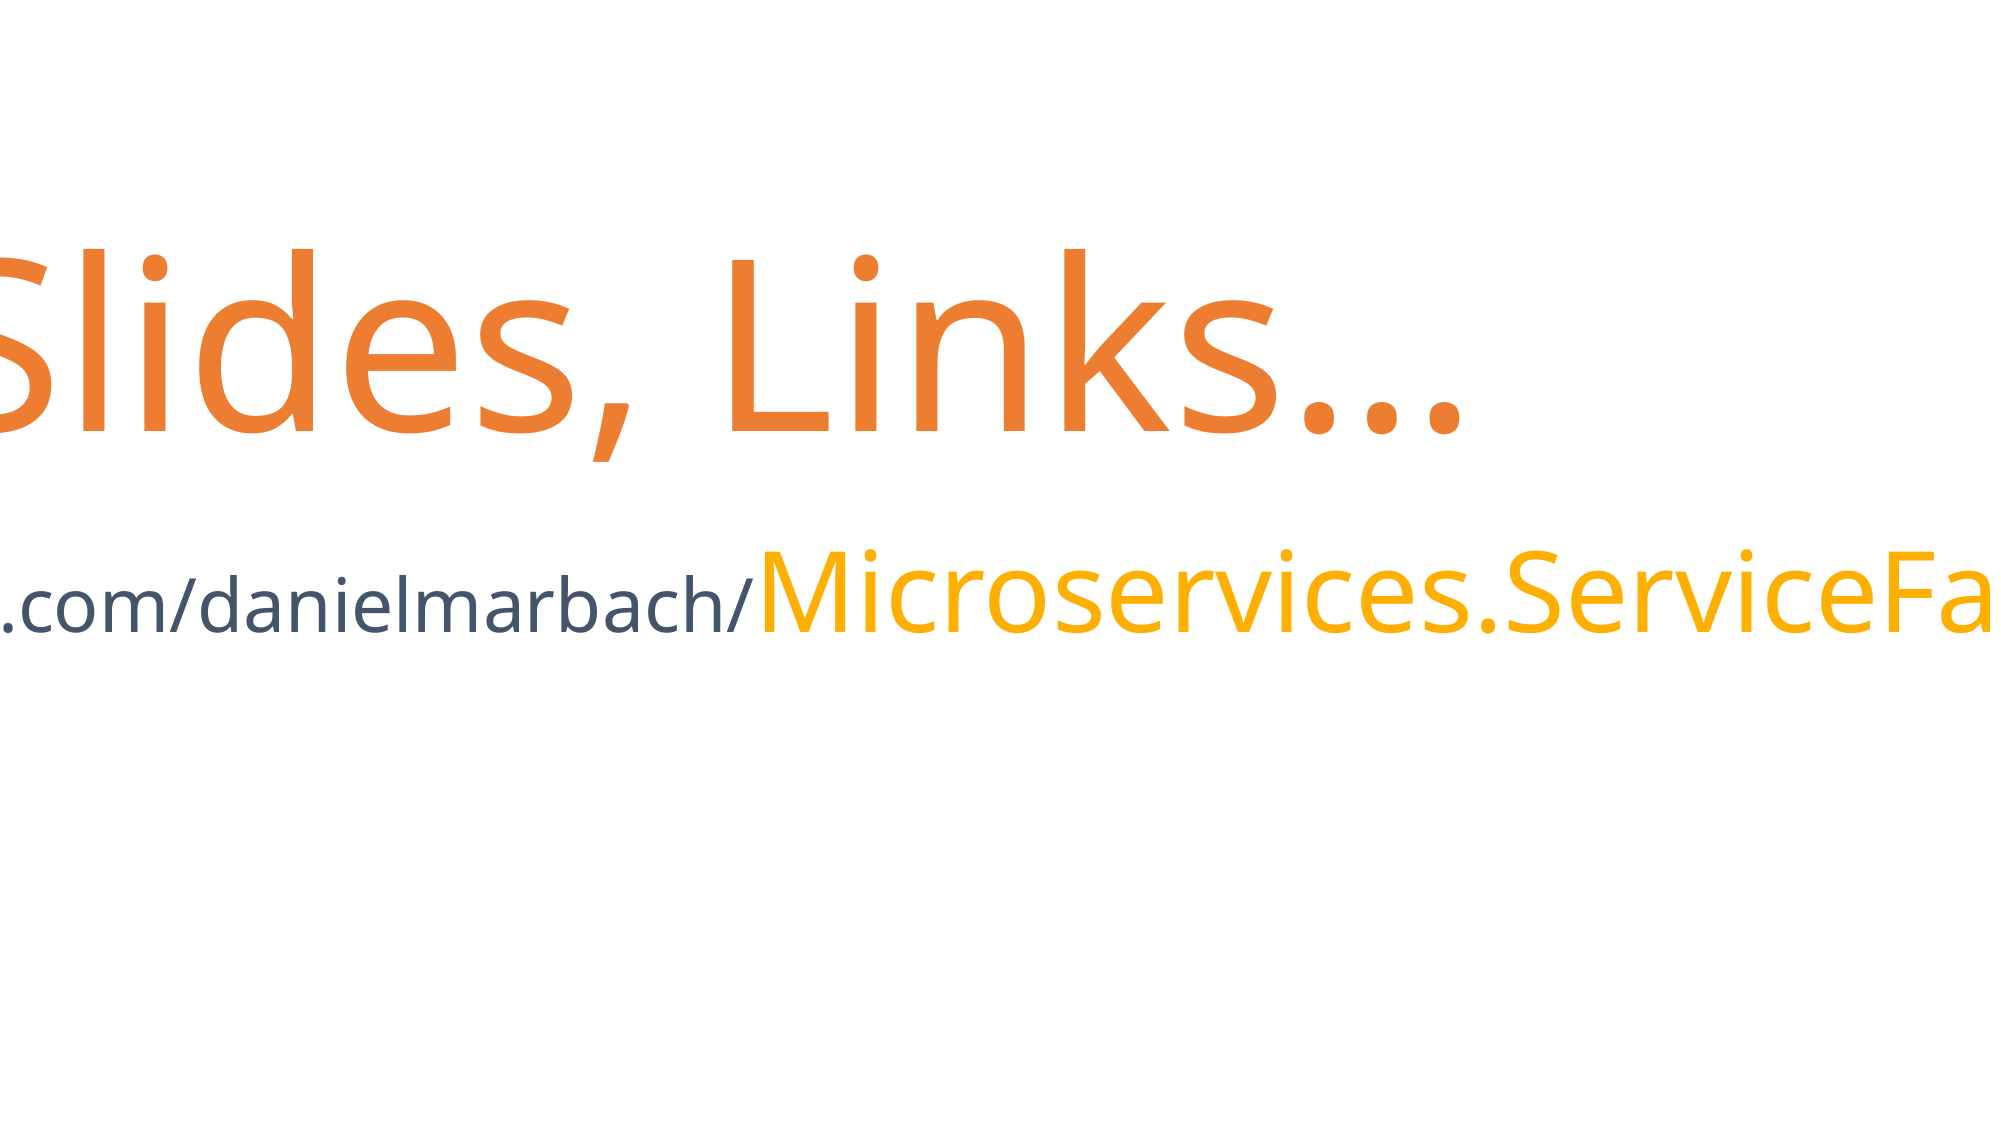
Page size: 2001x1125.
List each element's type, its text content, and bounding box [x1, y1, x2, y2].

text_box github.com/danielmarbach/Microservices.ServiceFabric [0, 513, 2000, 663]
text_box Slides, Links… [0, 184, 1493, 487]
